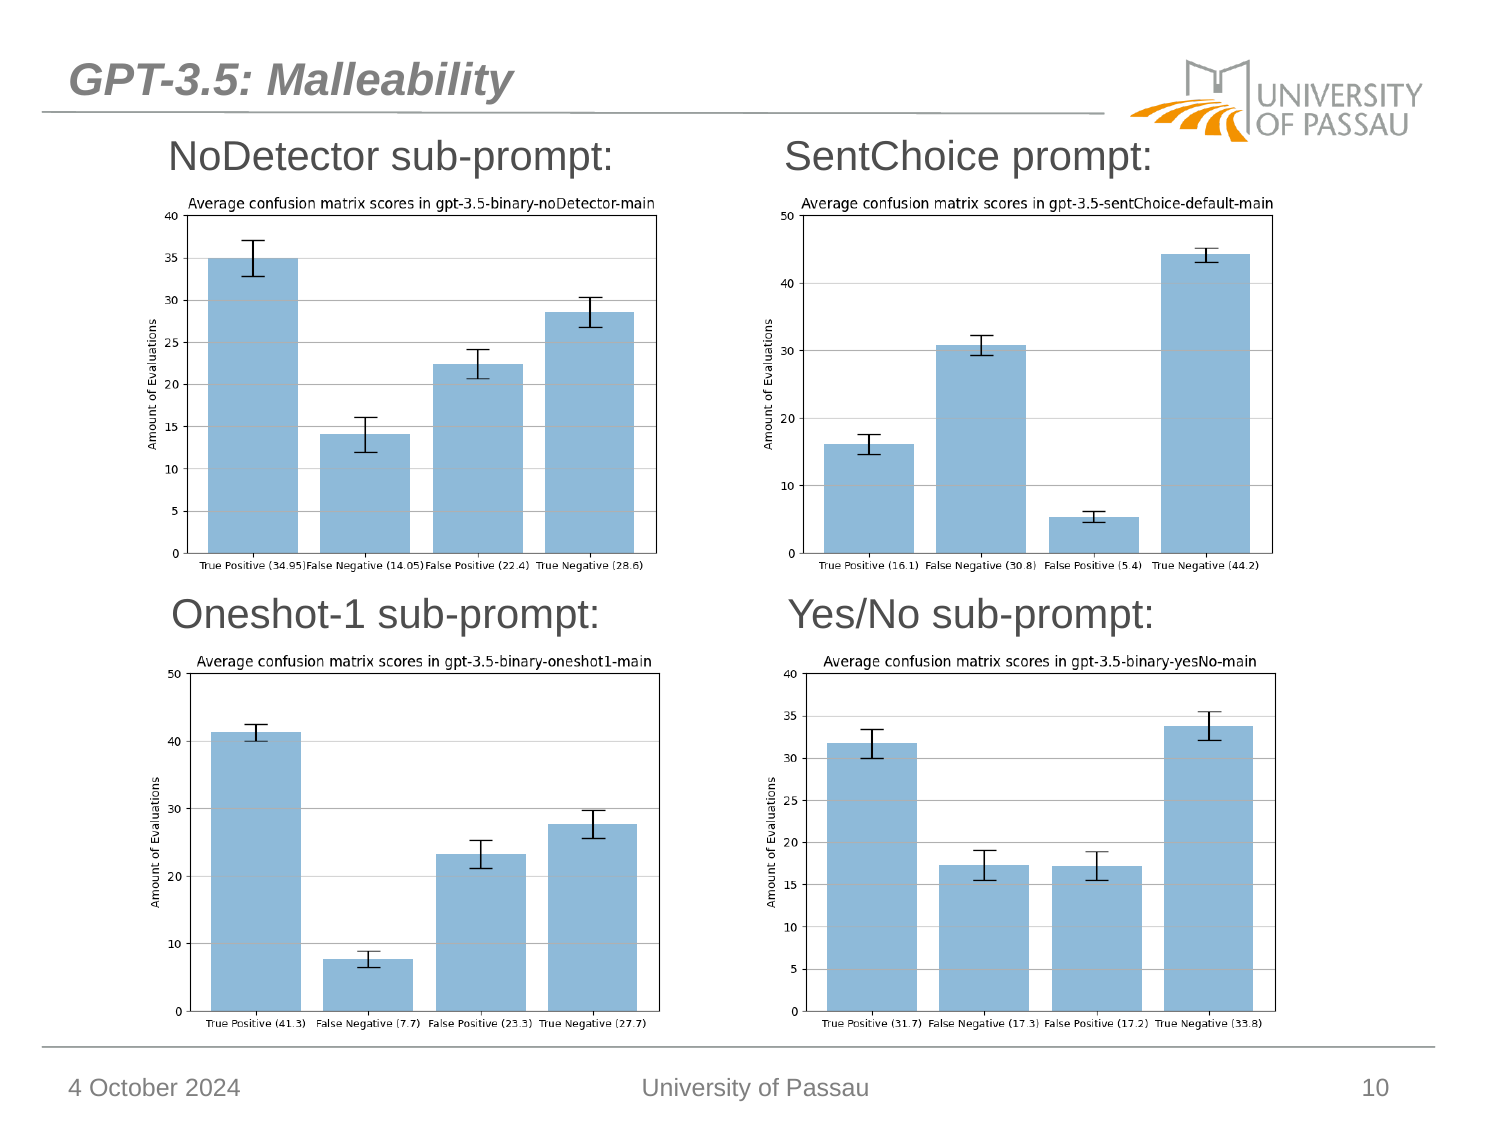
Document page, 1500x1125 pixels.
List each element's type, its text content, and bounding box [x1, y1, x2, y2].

footer University of Passau [331, 1057, 1181, 1117]
title GPT-3.5: Malleability [53, 28, 1116, 113]
picture [138, 642, 671, 1042]
text_box Yes/No sub-prompt: [751, 592, 1223, 644]
picture [1122, 53, 1430, 148]
picture [135, 184, 668, 584]
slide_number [53, 1057, 320, 1117]
picture [754, 642, 1287, 1042]
text_box Oneshot-1 sub-prompt: [135, 591, 668, 644]
picture [751, 184, 1284, 584]
list NoDetector sub-prompt: [132, 98, 644, 185]
slide_number 10 [1346, 1057, 1436, 1117]
text_box SentChoice prompt: [748, 98, 1181, 185]
